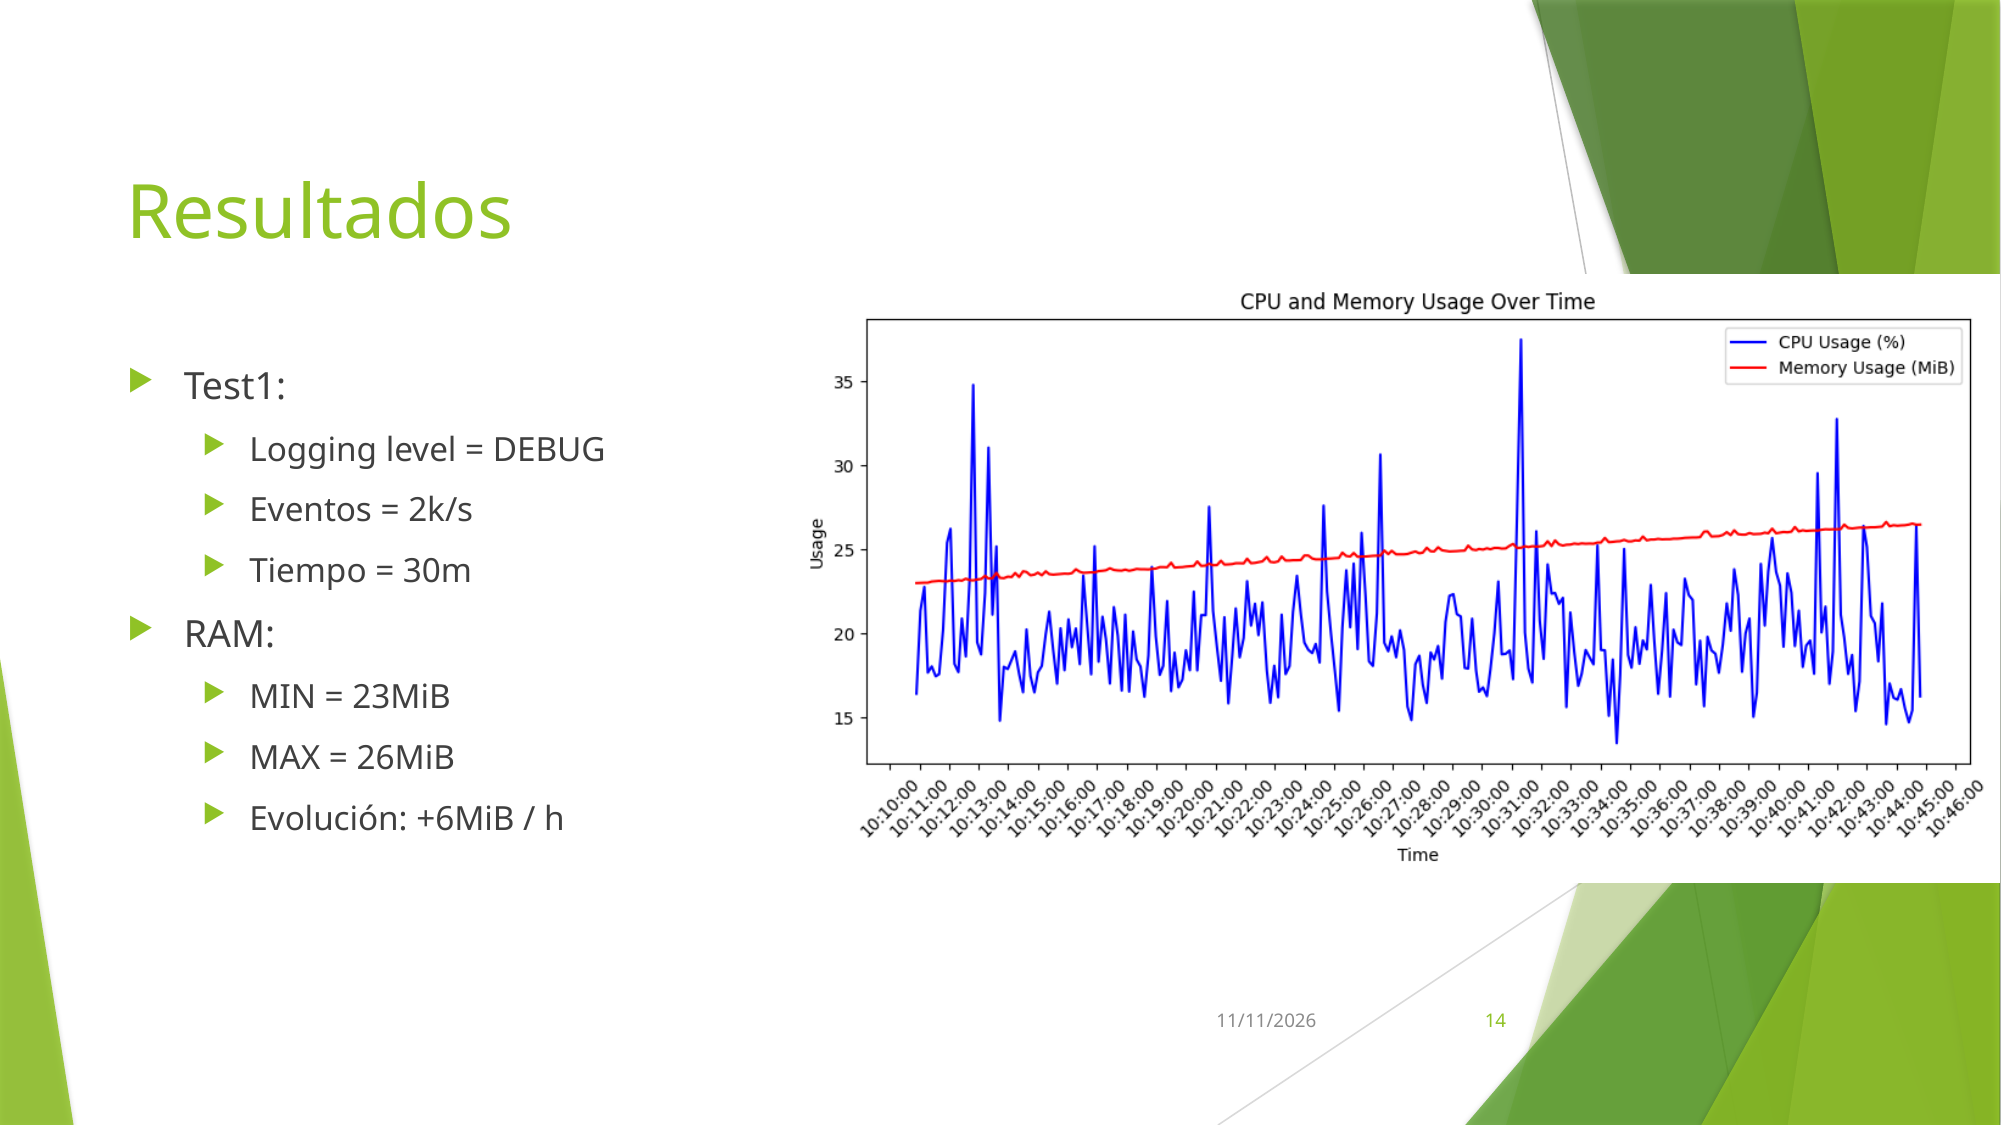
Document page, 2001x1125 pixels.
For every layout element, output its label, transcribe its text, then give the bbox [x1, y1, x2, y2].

list Test1: Logging level = DEBUG Eventos = 2k/s Tiempo = 30m RAM: MIN = 23MiB MAX = 26MiB Evolución: +6MiB / h [112, 354, 723, 939]
title Resultados [111, 99, 723, 317]
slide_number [1095, 991, 1332, 1051]
picture [791, 273, 2000, 883]
slide_number 14 [1409, 991, 1522, 1051]
